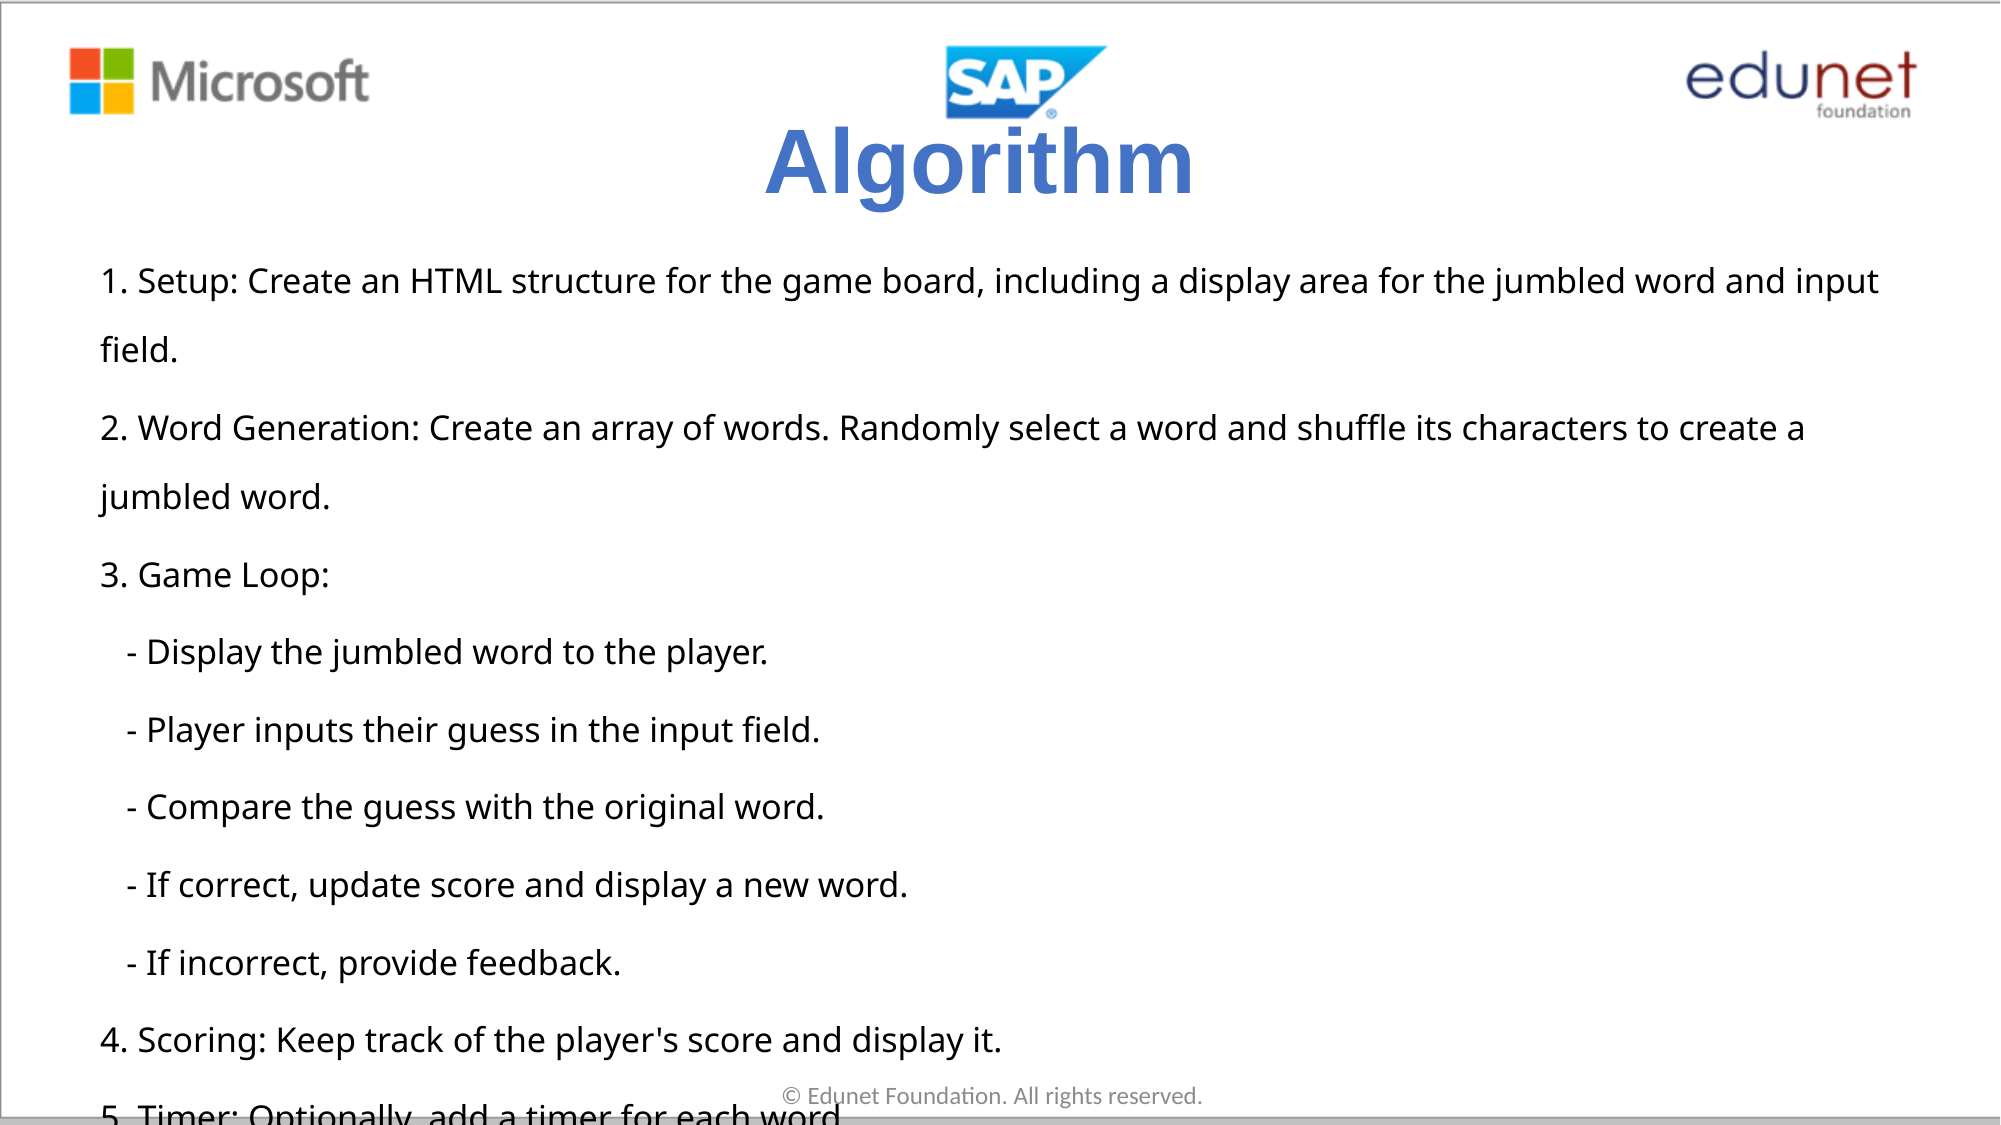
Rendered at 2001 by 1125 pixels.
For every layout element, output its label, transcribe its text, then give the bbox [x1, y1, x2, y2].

footer © Edunet Foundation. All rights reserved. [655, 1065, 1331, 1125]
subtitle 1. Setup: Create an HTML structure for the game board, including a display area for the jumbled word and input field. 2. Word Generation: Create an array of words. Randomly select a word and shuffle its characters to create a jumbled word. 3. Game Loop: - Display the jumbled word to the player. - Player inputs their guess in the input field. - Compare the guess with the original word. - If correct, update score and display a new word. - If incorrect, provide feedback. 4. Scoring: Keep track of the player's score and display it. 5. Timer: Optionally, add a timer for each word. [85, 223, 1915, 1125]
picture [0, 0, 2001, 1125]
title Algorithm [242, 86, 1743, 222]
